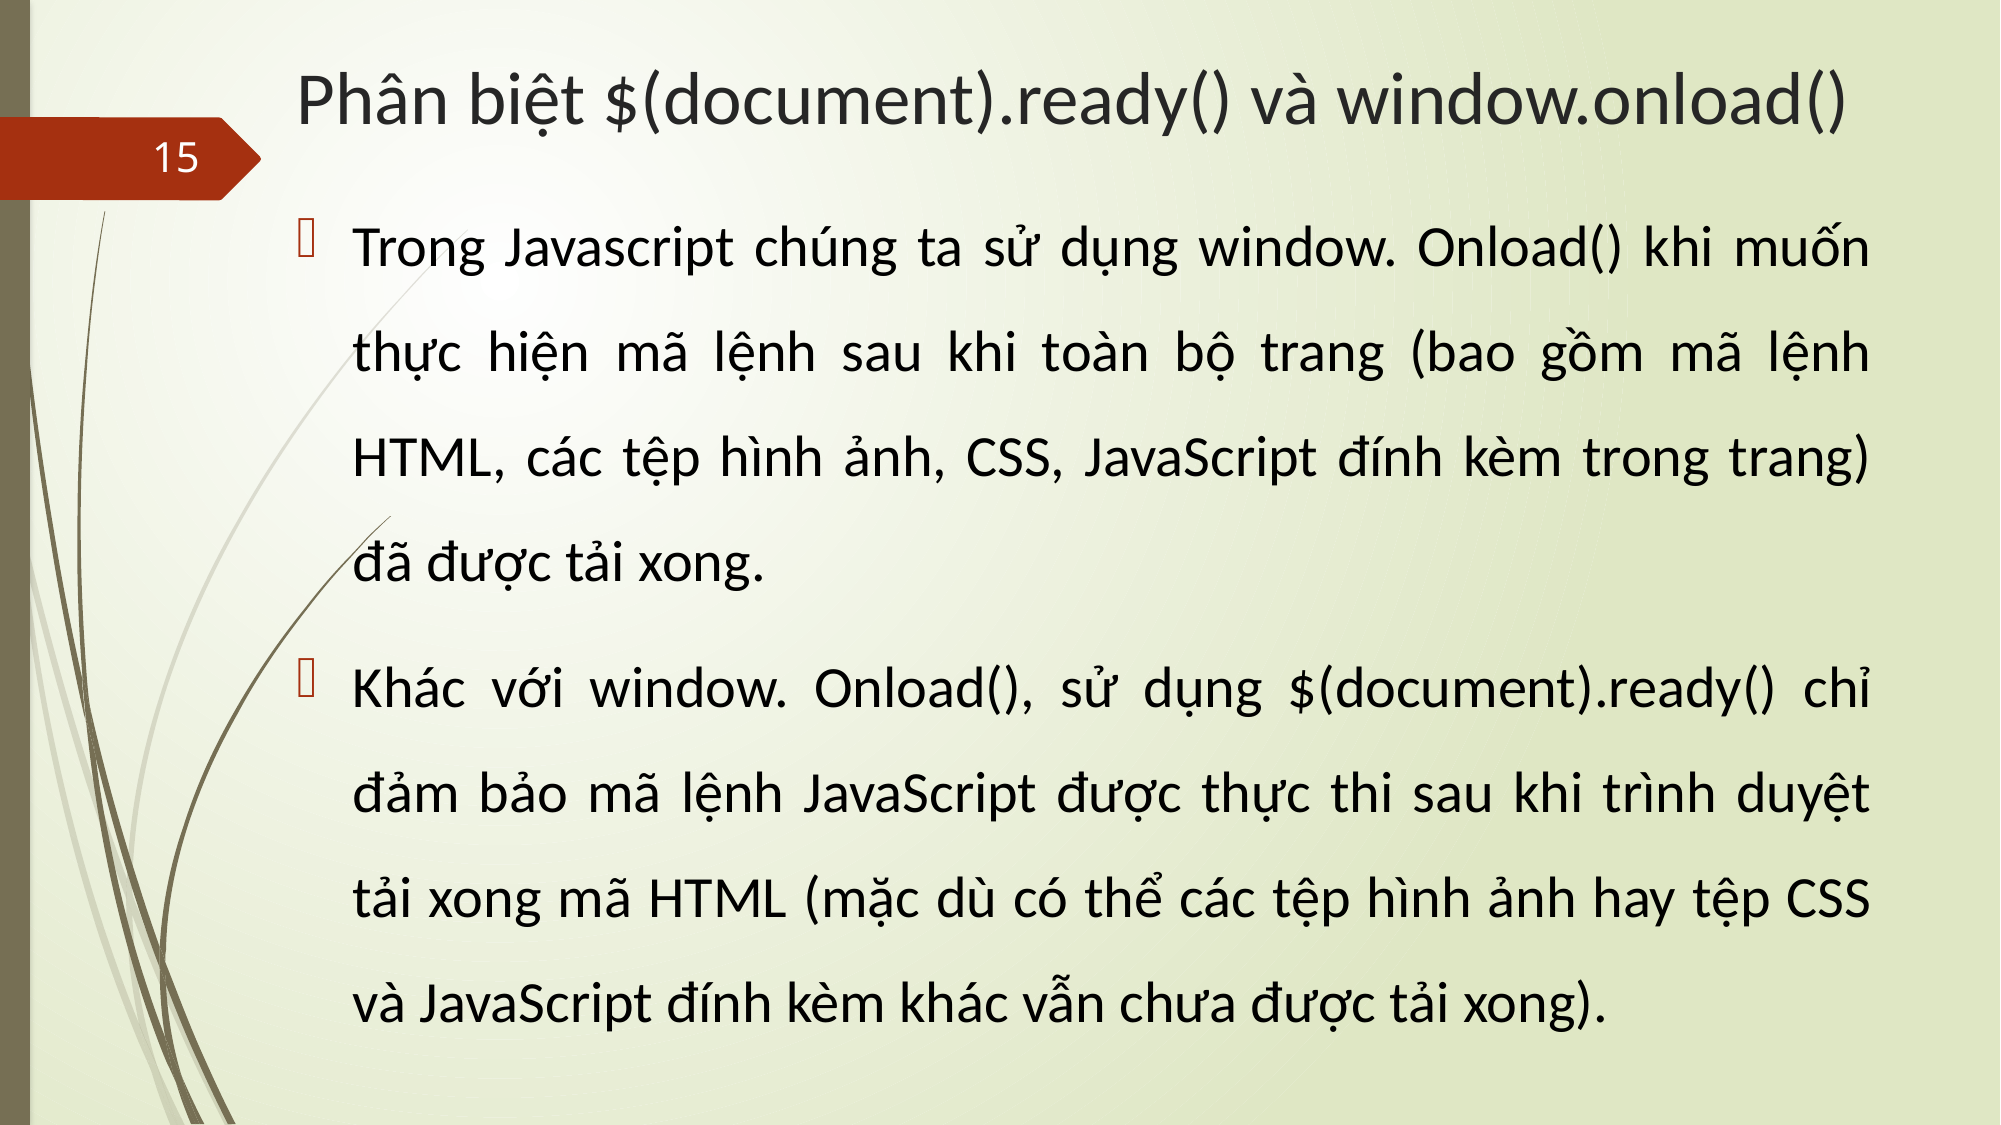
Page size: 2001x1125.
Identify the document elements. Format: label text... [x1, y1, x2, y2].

slide_number 15 [87, 129, 216, 190]
title Phân biệt $(document).ready() và window.onload() [281, 42, 1888, 165]
list Trong Javascript chúng ta sử dụng window. Onload() khi muốn thực hiện mã lệnh sau khi toàn bộ trang (bao gồm mã lệnh HTML, các tệp hình ảnh, CSS, JavaScript đính kèm trong trang) đã được tải xong. Khác với window. Onload(), sử dụng $(document).ready() chỉ đảm bảo mã lệnh JavaScript được thực thi sau khi trình duyệt tải xong mã HTML (mặc dù có thể các tệp hình ảnh hay tệp CSS và JavaScript đính kèm khác vẫn chưa được tải xong). [281, 165, 1888, 1043]
